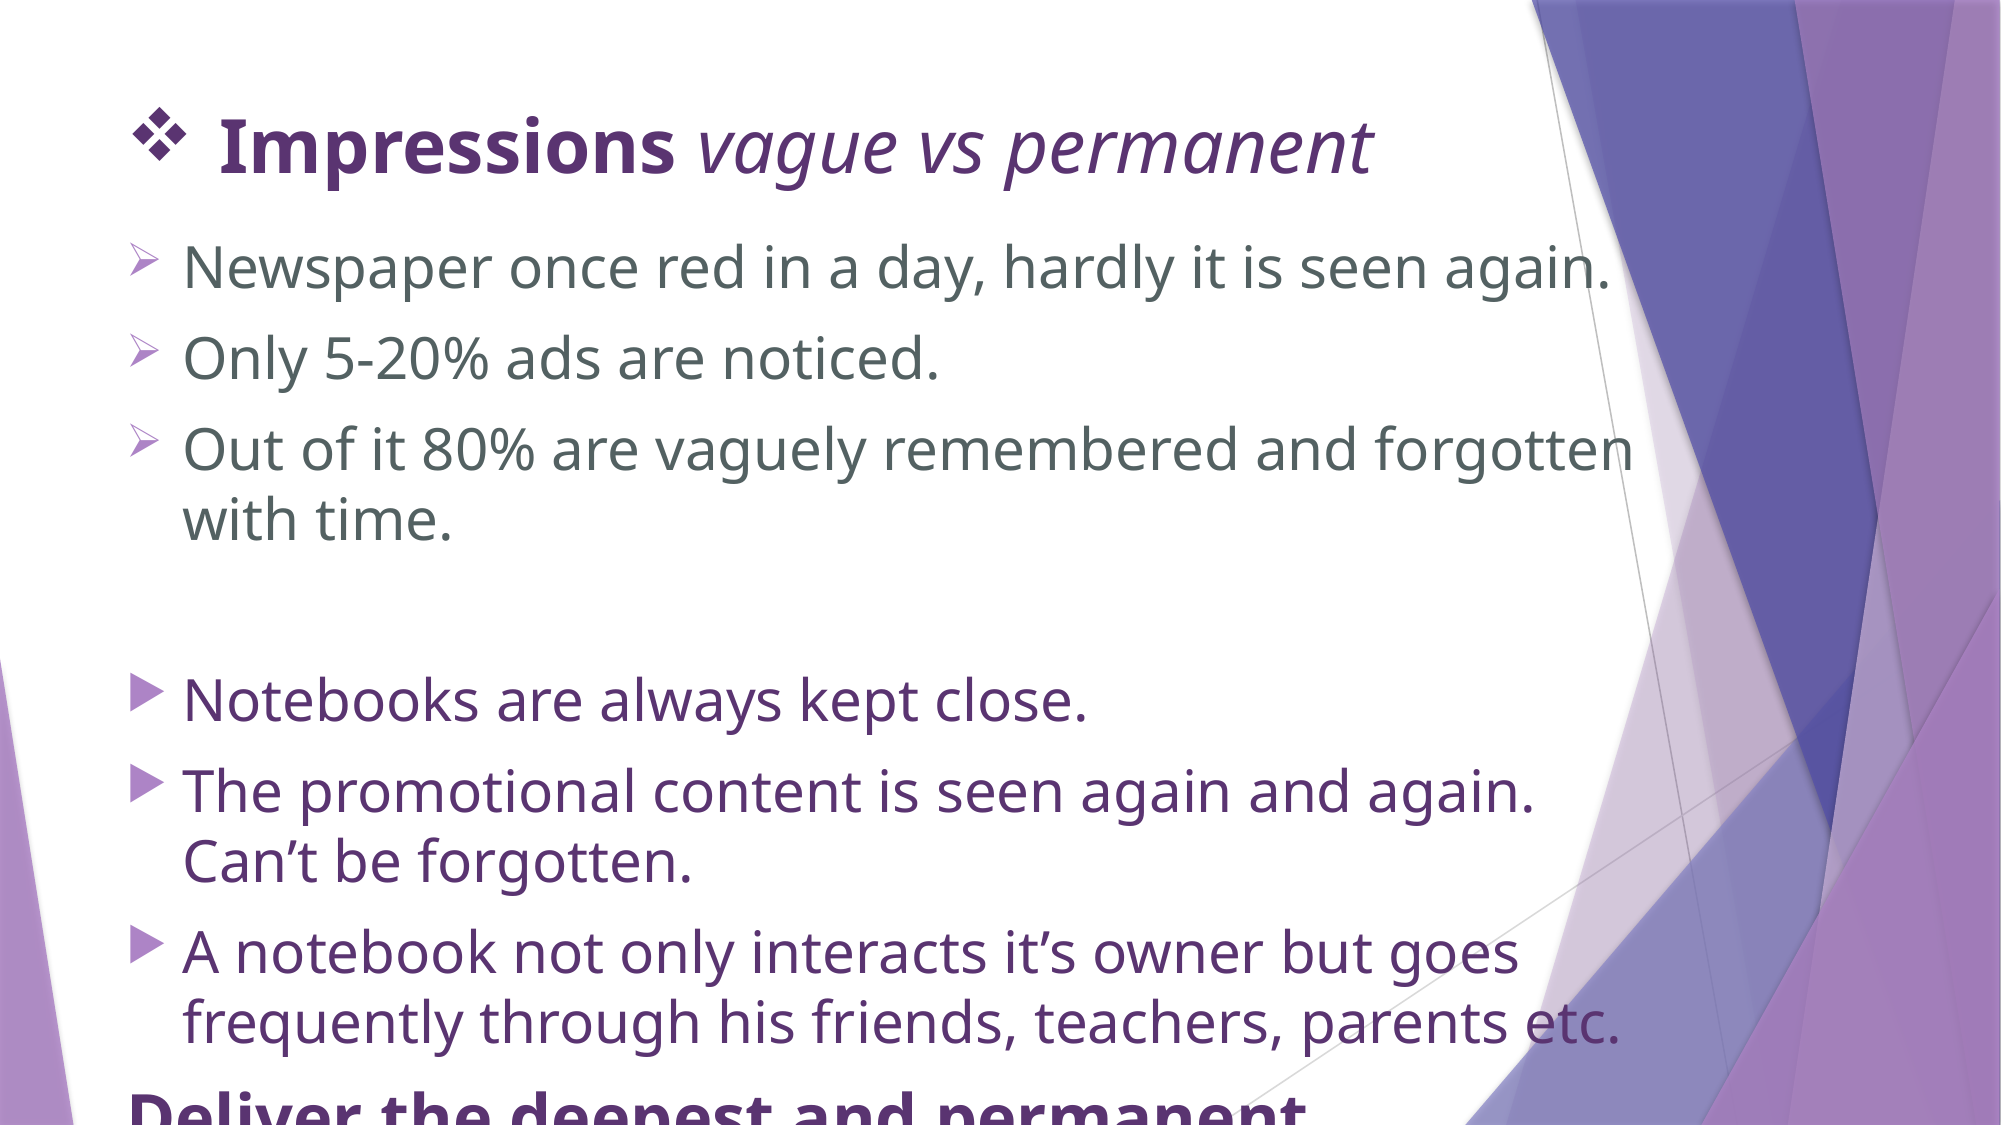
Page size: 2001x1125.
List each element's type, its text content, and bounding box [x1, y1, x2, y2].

title Impressions vague vs permanent [111, 90, 1522, 222]
list Newspaper once red in a day, hardly it is seen again. Only 5-20% ads are noticed. Out of it 80% are vaguely remembered and forgotten with time. Notebooks are always kept close. The promotional content is seen again and again. Can’t be forgotten. A notebook not only interacts it’s owner but goes frequently through his friends, teachers, parents etc. Deliver the deepest and permanent Impression [111, 222, 1697, 992]
